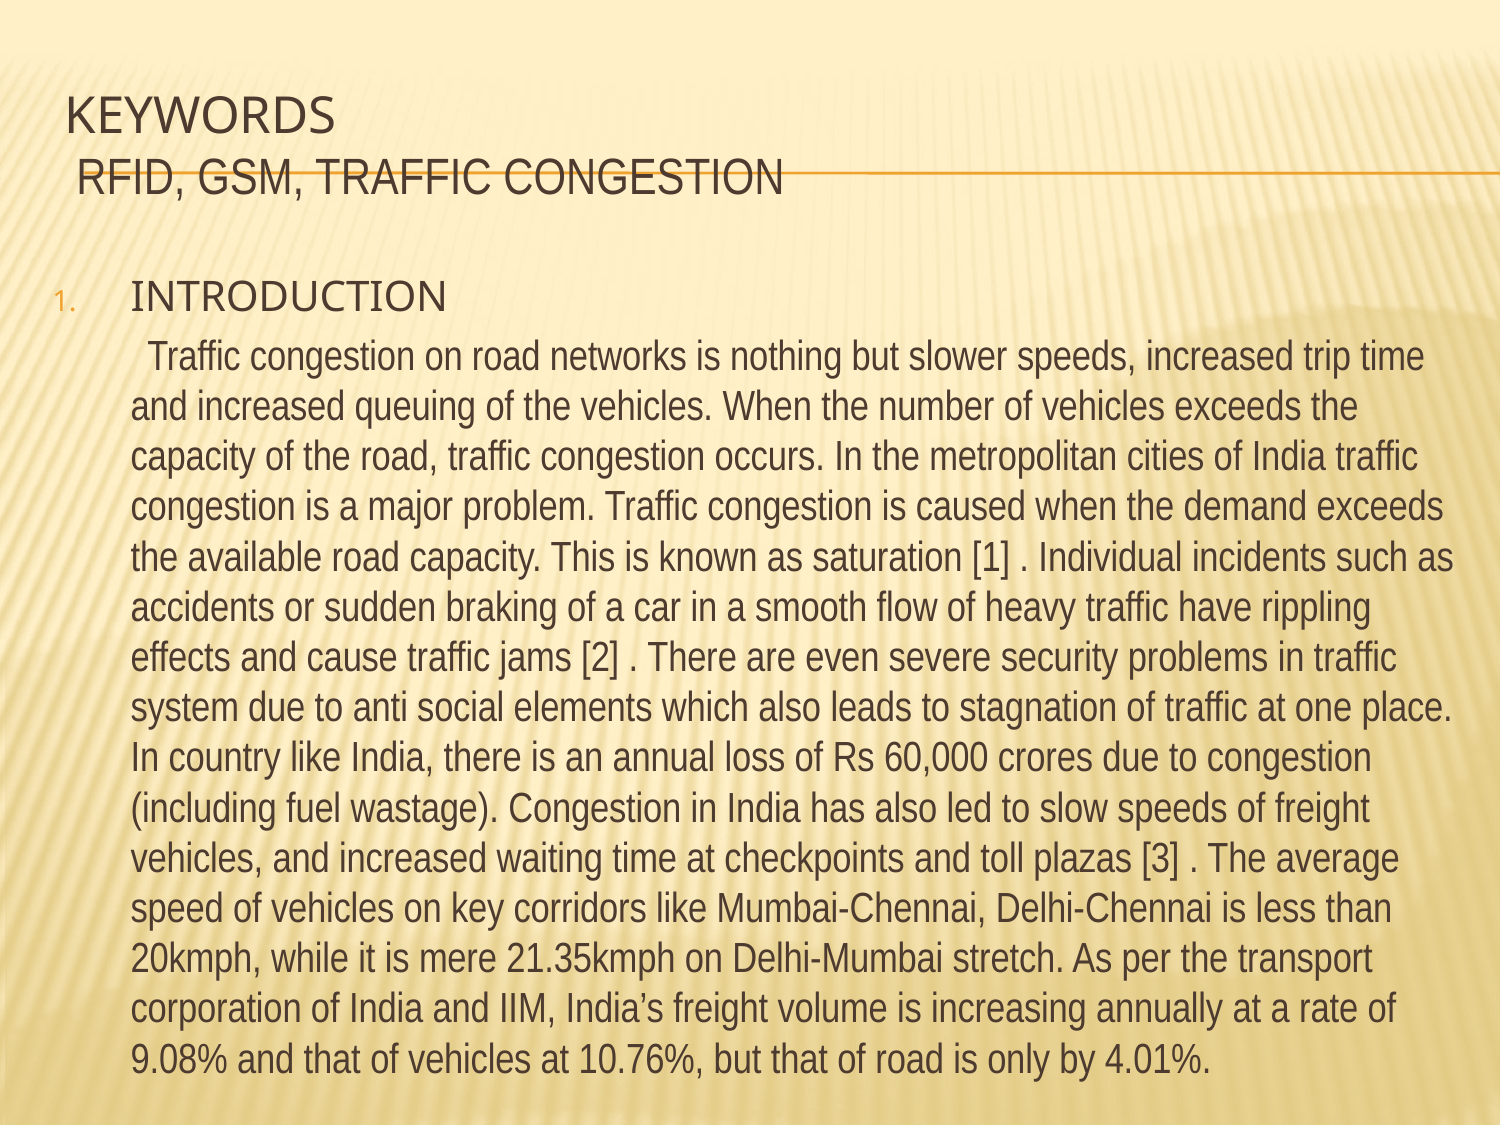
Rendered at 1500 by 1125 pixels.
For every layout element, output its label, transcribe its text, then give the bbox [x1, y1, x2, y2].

list INTRODUCTION Traffic congestion on road networks is nothing but slower speeds, increased trip time and increased queuing of the vehicles. When the number of vehicles exceeds the capacity of the road, traffic congestion occurs. In the metropolitan cities of India traffic congestion is a major problem. Traffic congestion is caused when the demand exceeds the available road capacity. This is known as saturation [1] . Individual incidents such as accidents or sudden braking of a car in a smooth flow of heavy traffic have rippling effects and cause traffic jams [2] . There are even severe security problems in traffic system due to anti social elements which also leads to stagnation of traffic at one place. In country like India, there is an annual loss of Rs 60,000 crores due to congestion (including fuel wastage). Congestion in India has also led to slow speeds of freight vehicles, and increased waiting time at checkpoints and toll plazas [3] . The average speed of vehicles on key corridors like Mumbai-Chennai, Delhi-Chennai is less than 20kmph, while it is mere 21.35kmph on Delhi-Mumbai stretch. As per the transport corporation of India and IIM, India’s freight volume is increasing annually at a rate of 9.08% and that of vehicles at 10.76%, but that of road is only by 4.01%. [37, 262, 1475, 1125]
title Keywords RFID, GSM, Traffic congestion [50, 75, 1475, 213]
